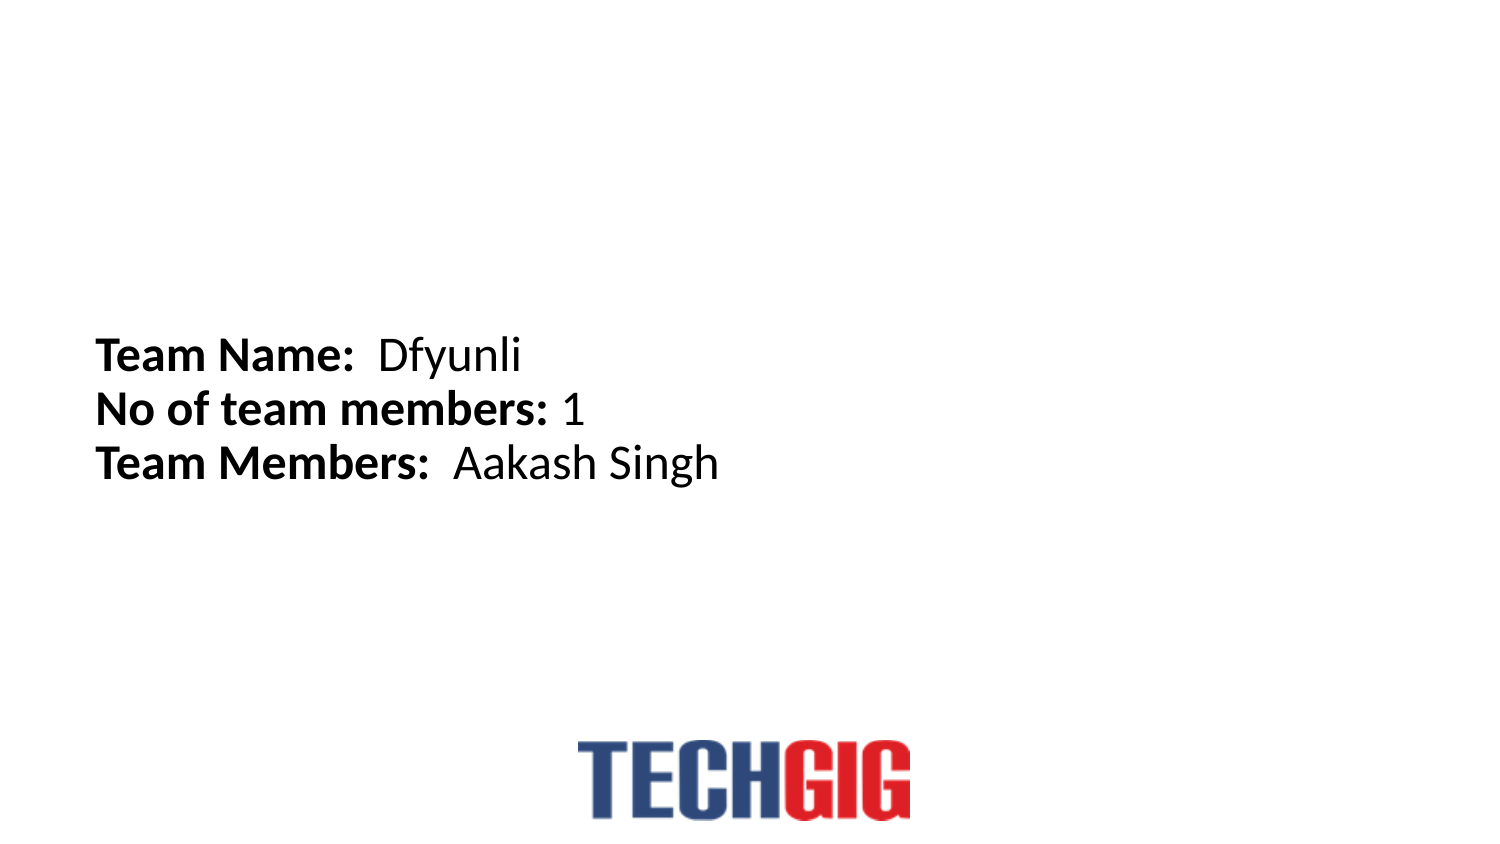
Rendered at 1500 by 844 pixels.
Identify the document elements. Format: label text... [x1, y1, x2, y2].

picture [578, 740, 910, 821]
title Team Name: Dfyunli No of team members: 1 Team Members: Aakash Singh [80, 73, 1125, 745]
